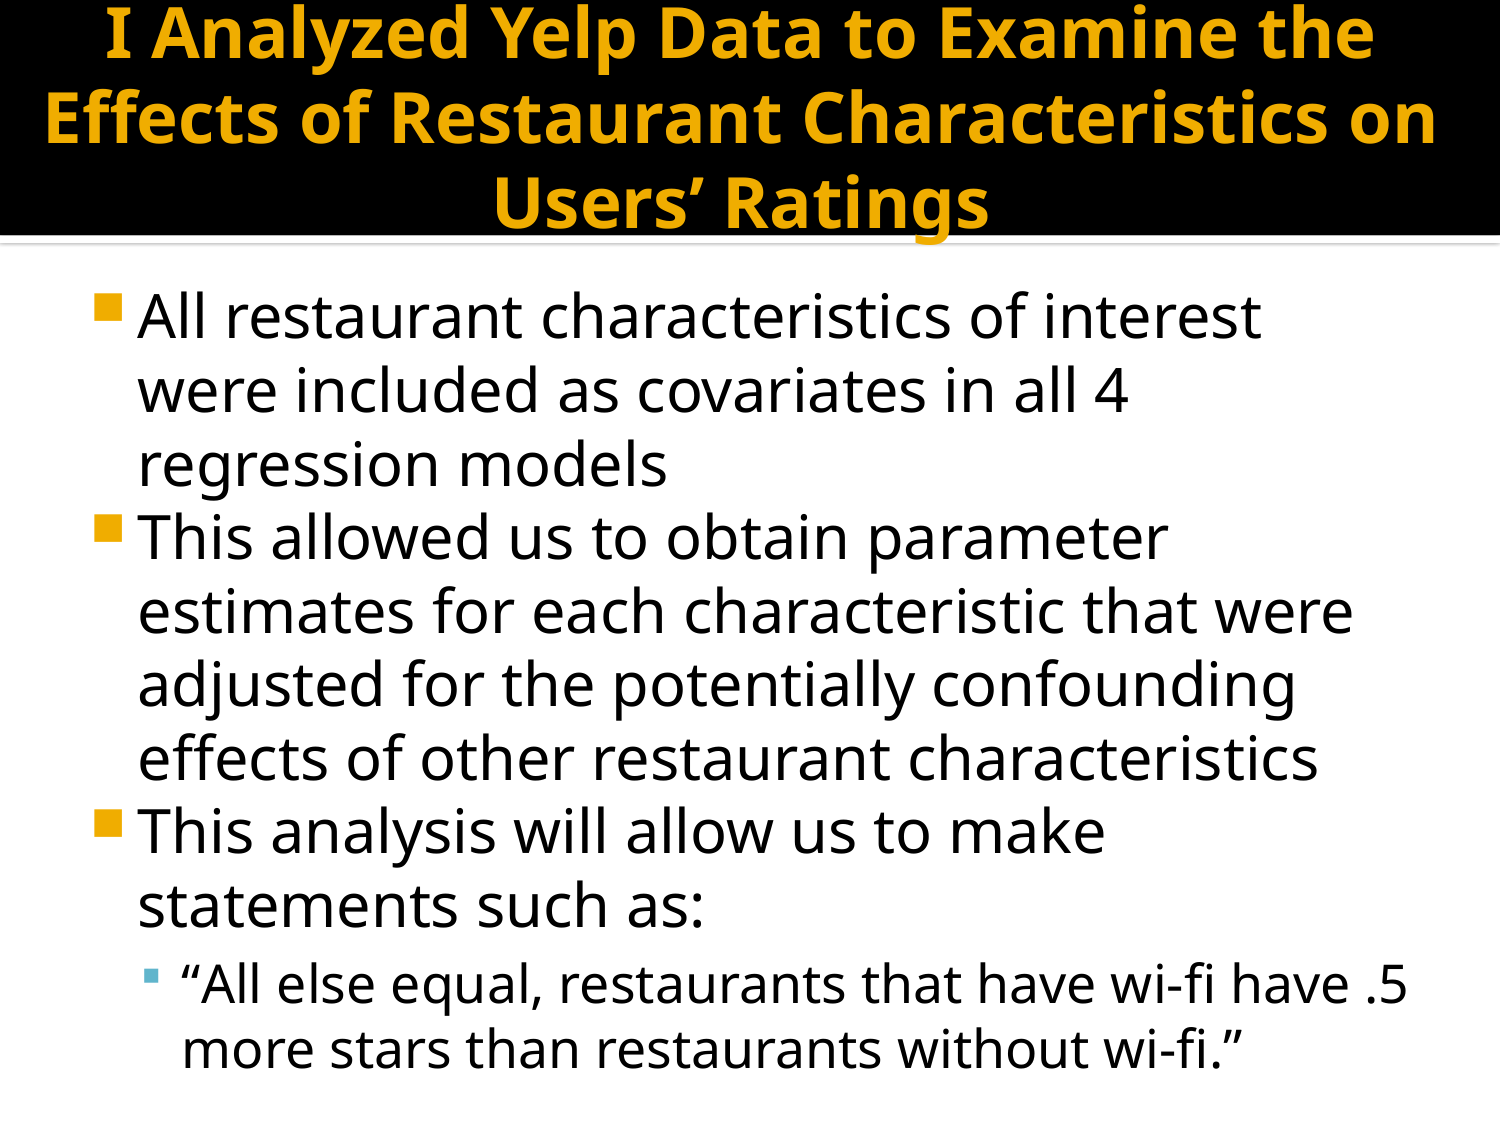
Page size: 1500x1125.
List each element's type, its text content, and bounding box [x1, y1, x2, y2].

list All restaurant characteristics of interest were included as covariates in all 4 regression models This allowed us to obtain parameter estimates for each characteristic that were adjusted for the potentially confounding effects of other restaurant characteristics This analysis will allow us to make statements such as: “All else equal, restaurants that have wi-fi have .5 more stars than restaurants without wi-fi.” [62, 262, 1425, 1100]
title I Analyzed Yelp Data to Examine the Effects of Restaurant Characteristics on Users’ Ratings [0, 12, 1475, 218]
